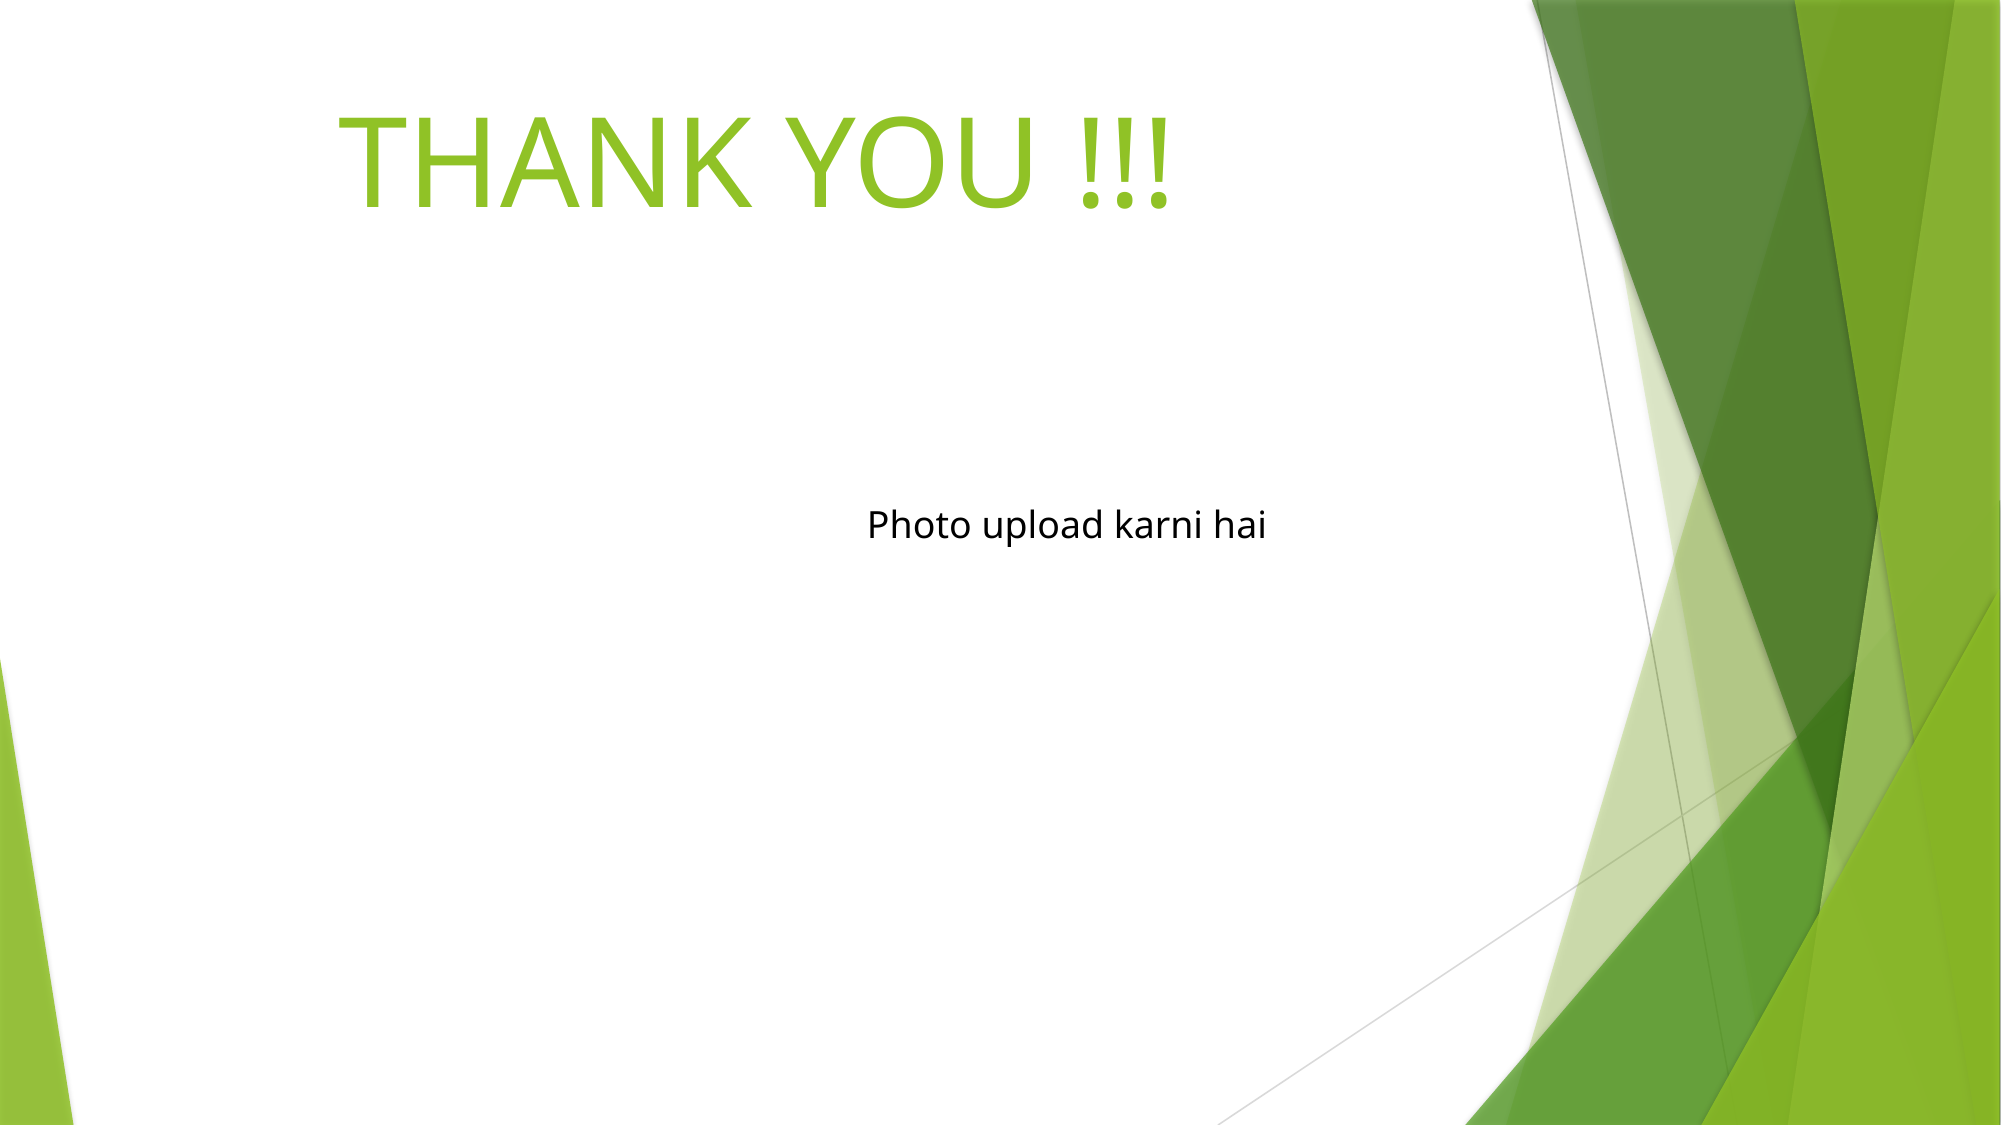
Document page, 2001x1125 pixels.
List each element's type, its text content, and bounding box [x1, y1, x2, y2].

text_box Photo upload karni hai [852, 493, 1414, 553]
title THANK YOU !!! [52, 75, 1463, 292]
